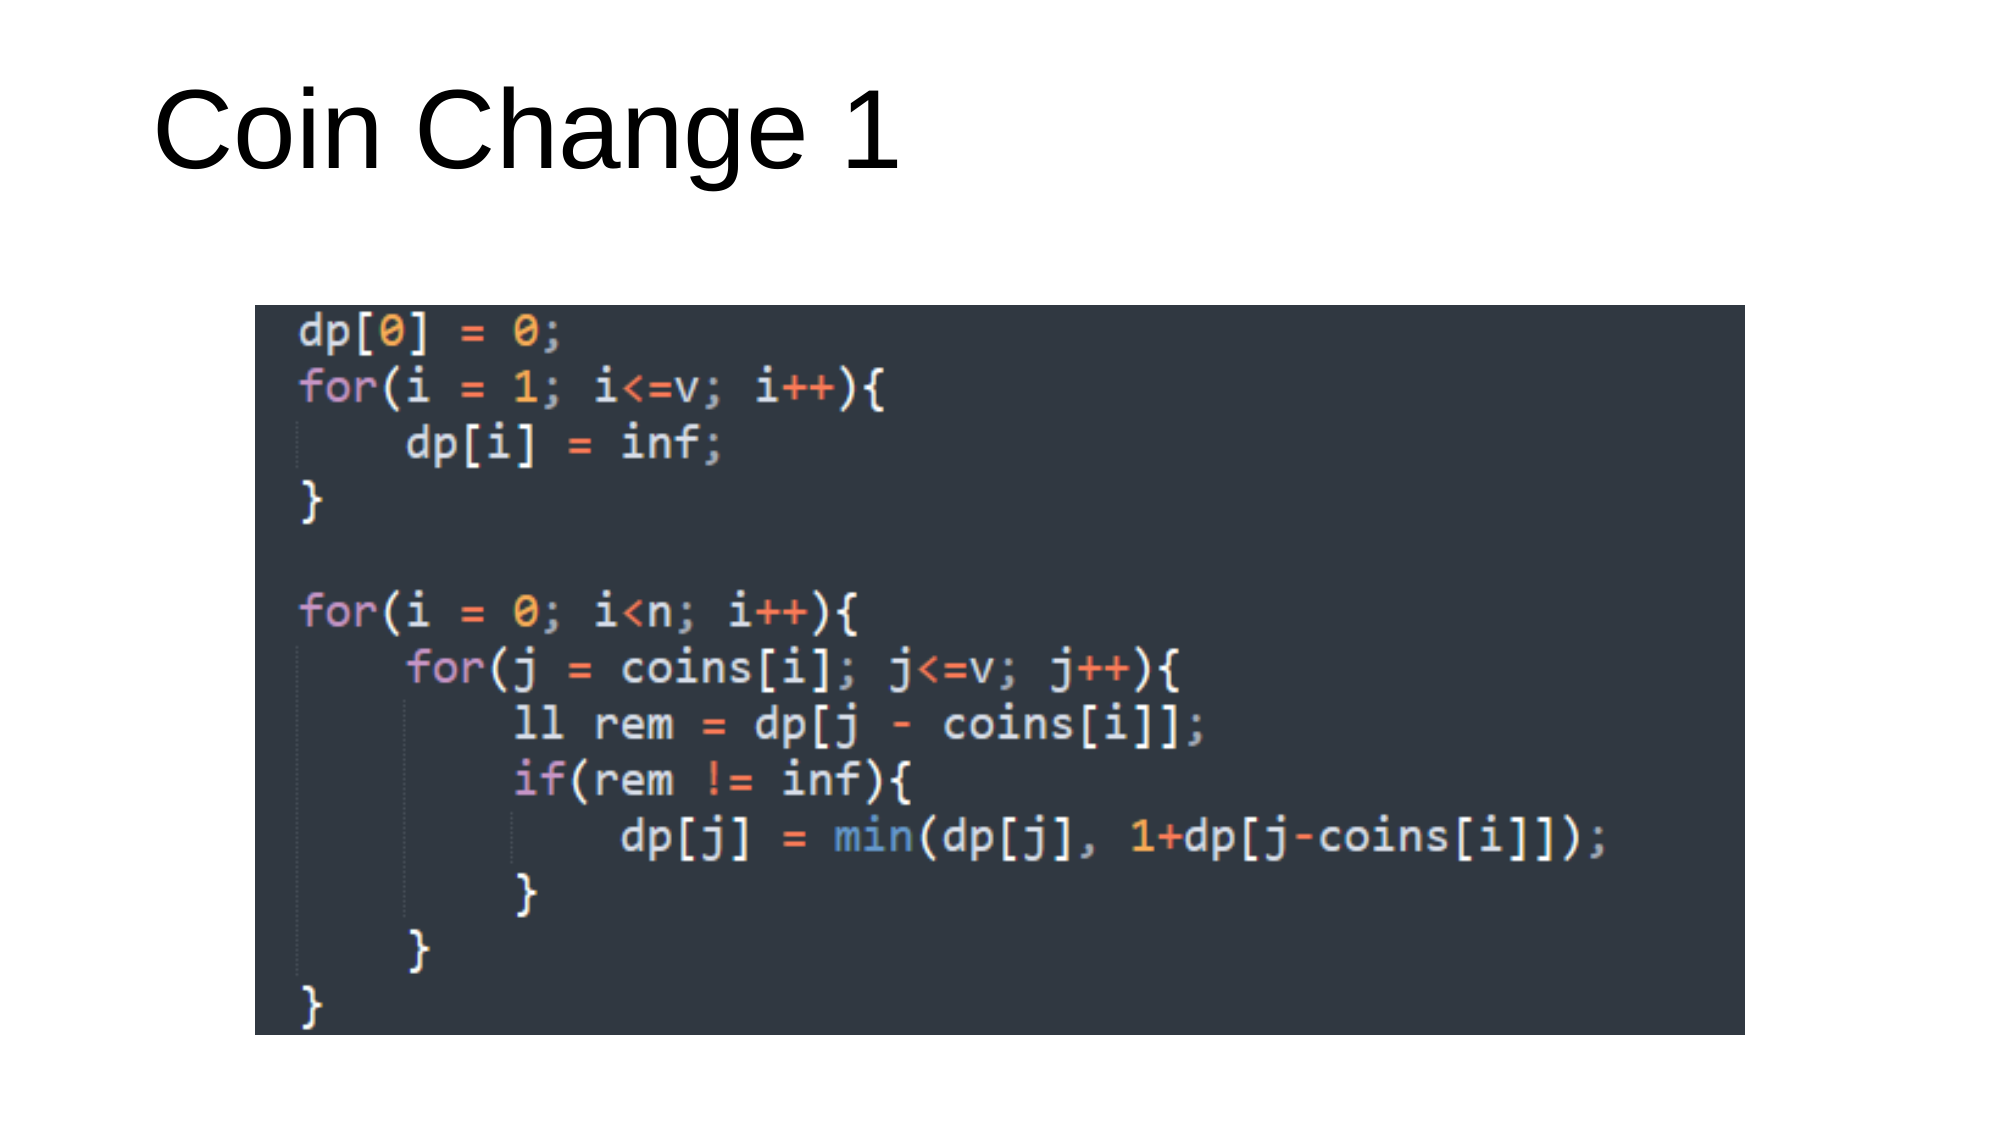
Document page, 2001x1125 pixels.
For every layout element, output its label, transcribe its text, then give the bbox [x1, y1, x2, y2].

title Coin Change 1 [137, 47, 1863, 201]
picture [255, 305, 1745, 1035]
